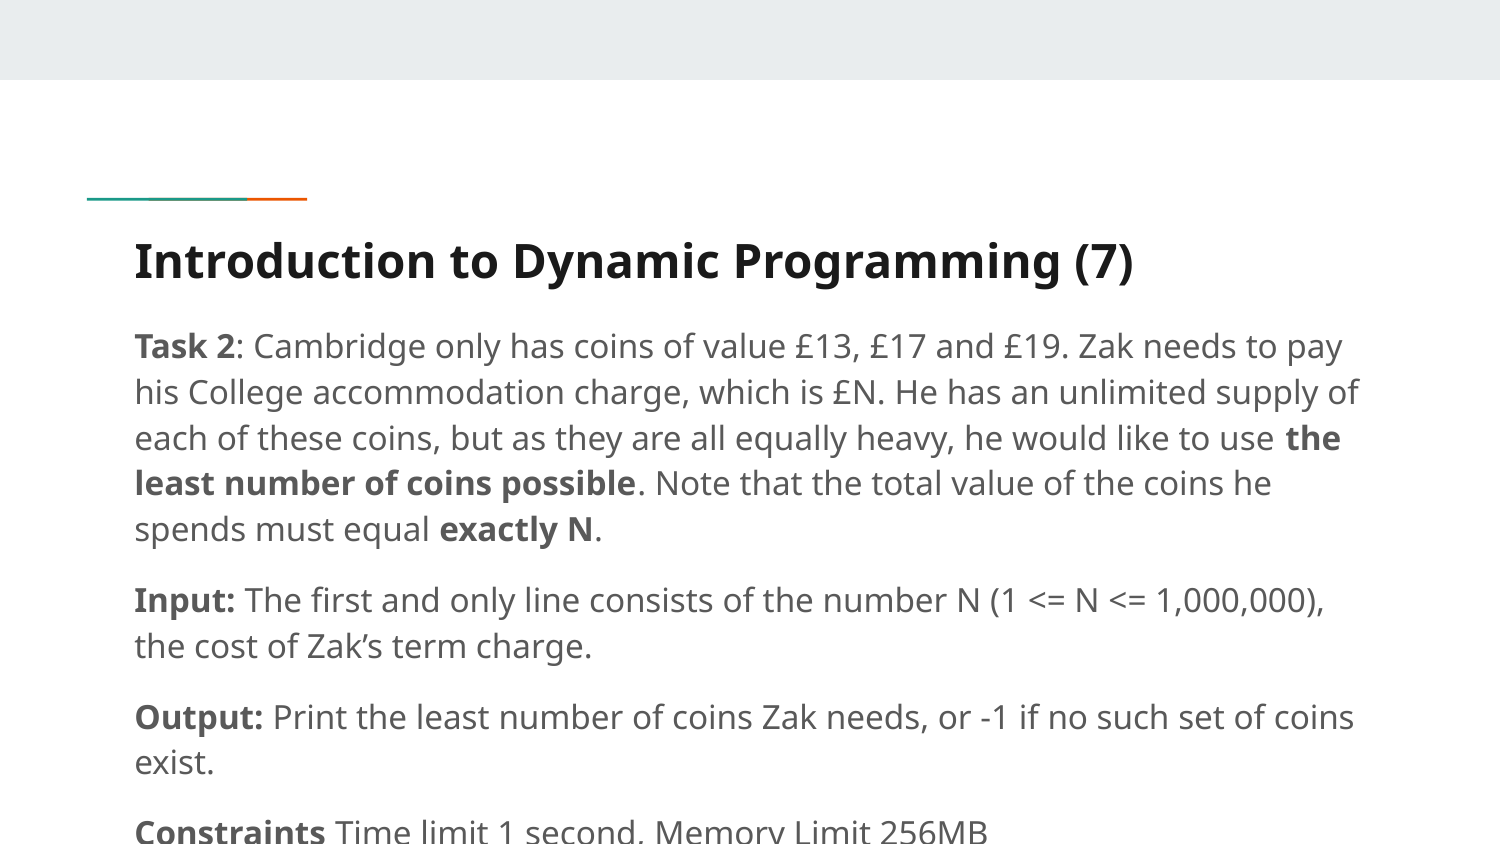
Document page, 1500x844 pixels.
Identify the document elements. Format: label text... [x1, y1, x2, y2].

title Introduction to Dynamic Programming (7) [119, 216, 1381, 304]
list Task 2: Cambridge only has coins of value £13, £17 and £19. Zak needs to pay his College accommodation charge, which is £N. He has an unlimited supply of each of these coins, but as they are all equally heavy, he would like to use the least number of coins possible. Note that the total value of the coins he spends must equal exactly N. Input: The first and only line consists of the number N (1 <= N <= 1,000,000), the cost of Zak’s term charge. Output: Print the least number of coins Zak needs, or -1 if no such set of coins exist. Constraints Time limit 1 second, Memory Limit 256MB [119, 304, 1381, 844]
